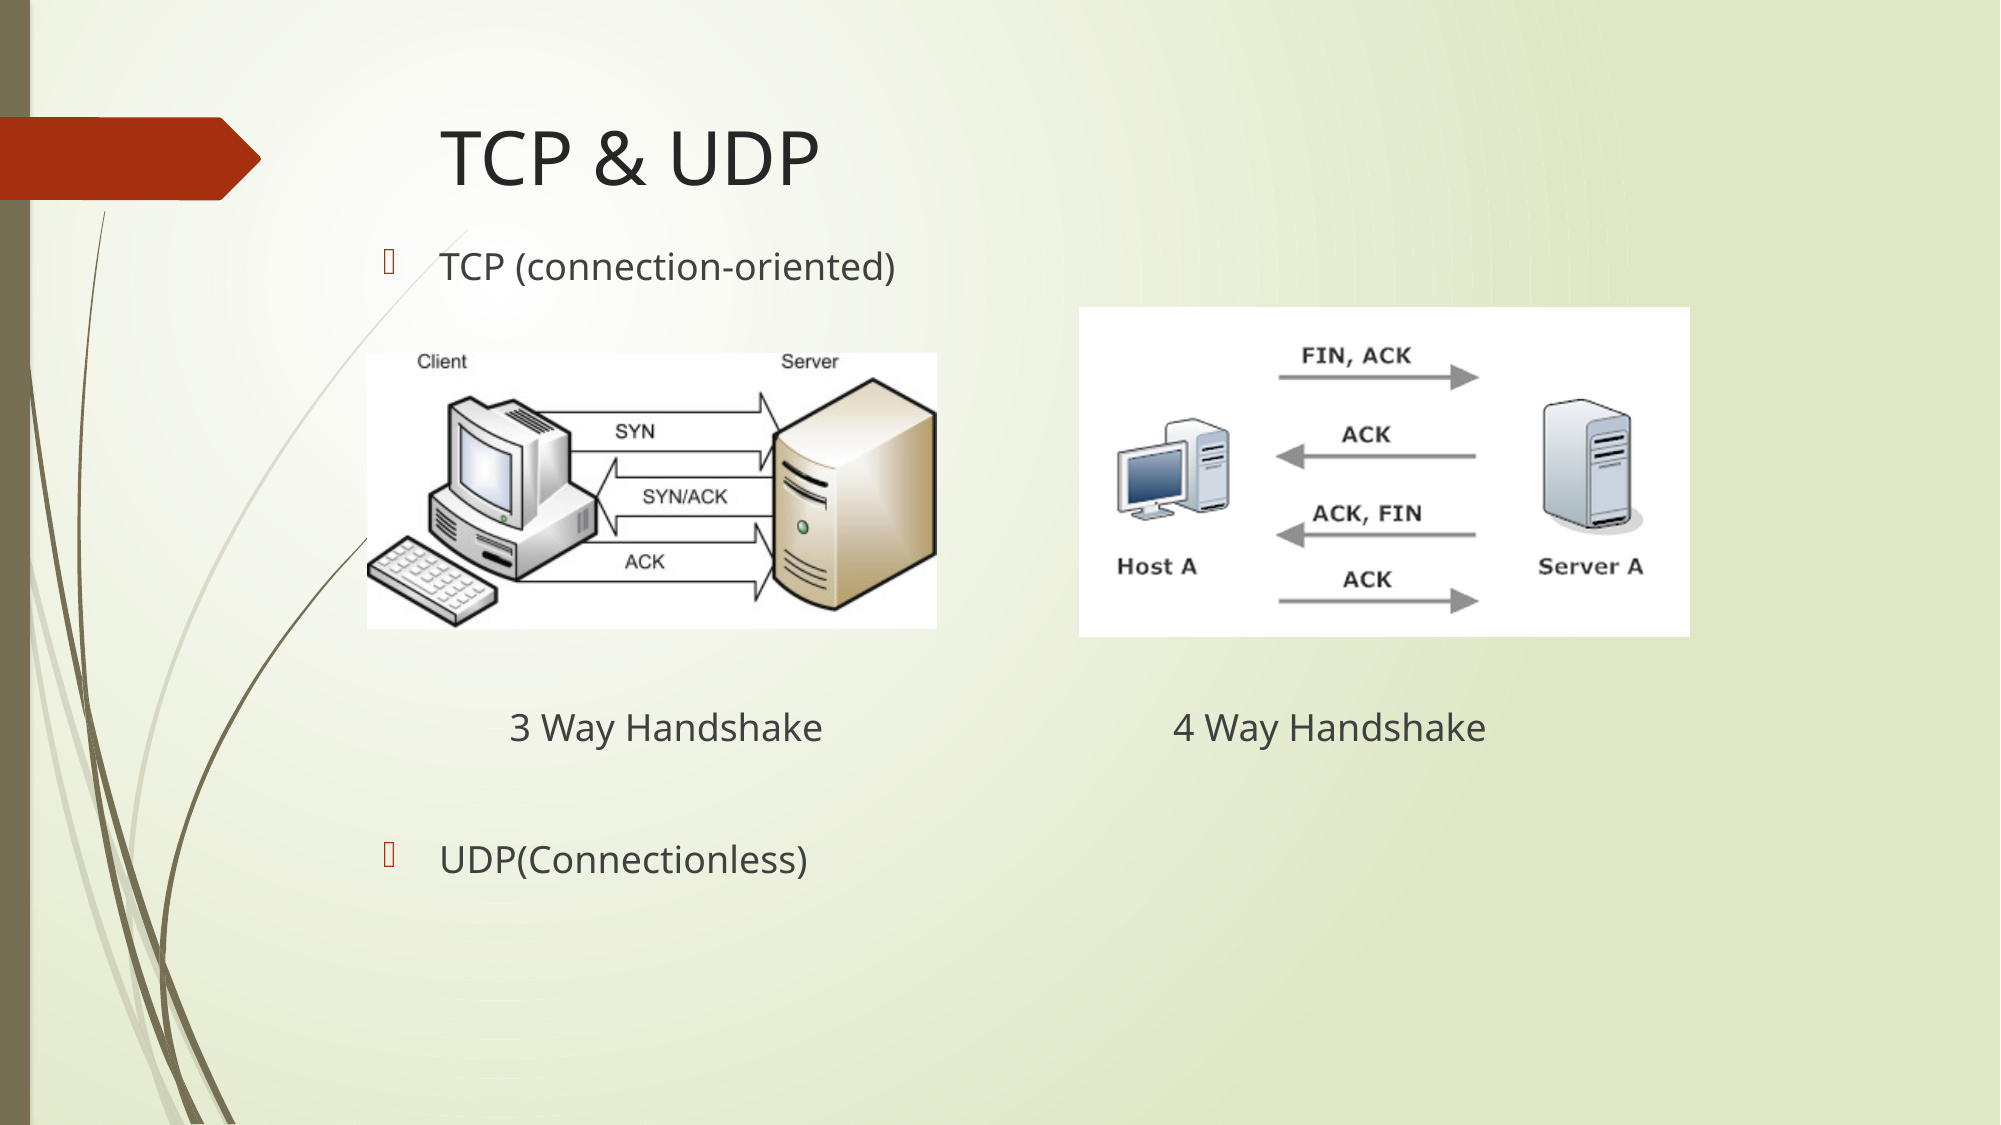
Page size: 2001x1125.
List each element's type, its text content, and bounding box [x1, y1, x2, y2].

picture [367, 353, 937, 629]
title TCP & UDP [425, 102, 1888, 235]
list TCP (connection-oriented) 3 Way Handshake 4 Way Handshake UDP(Connectionless) [367, 235, 1888, 970]
picture [1078, 307, 1690, 637]
